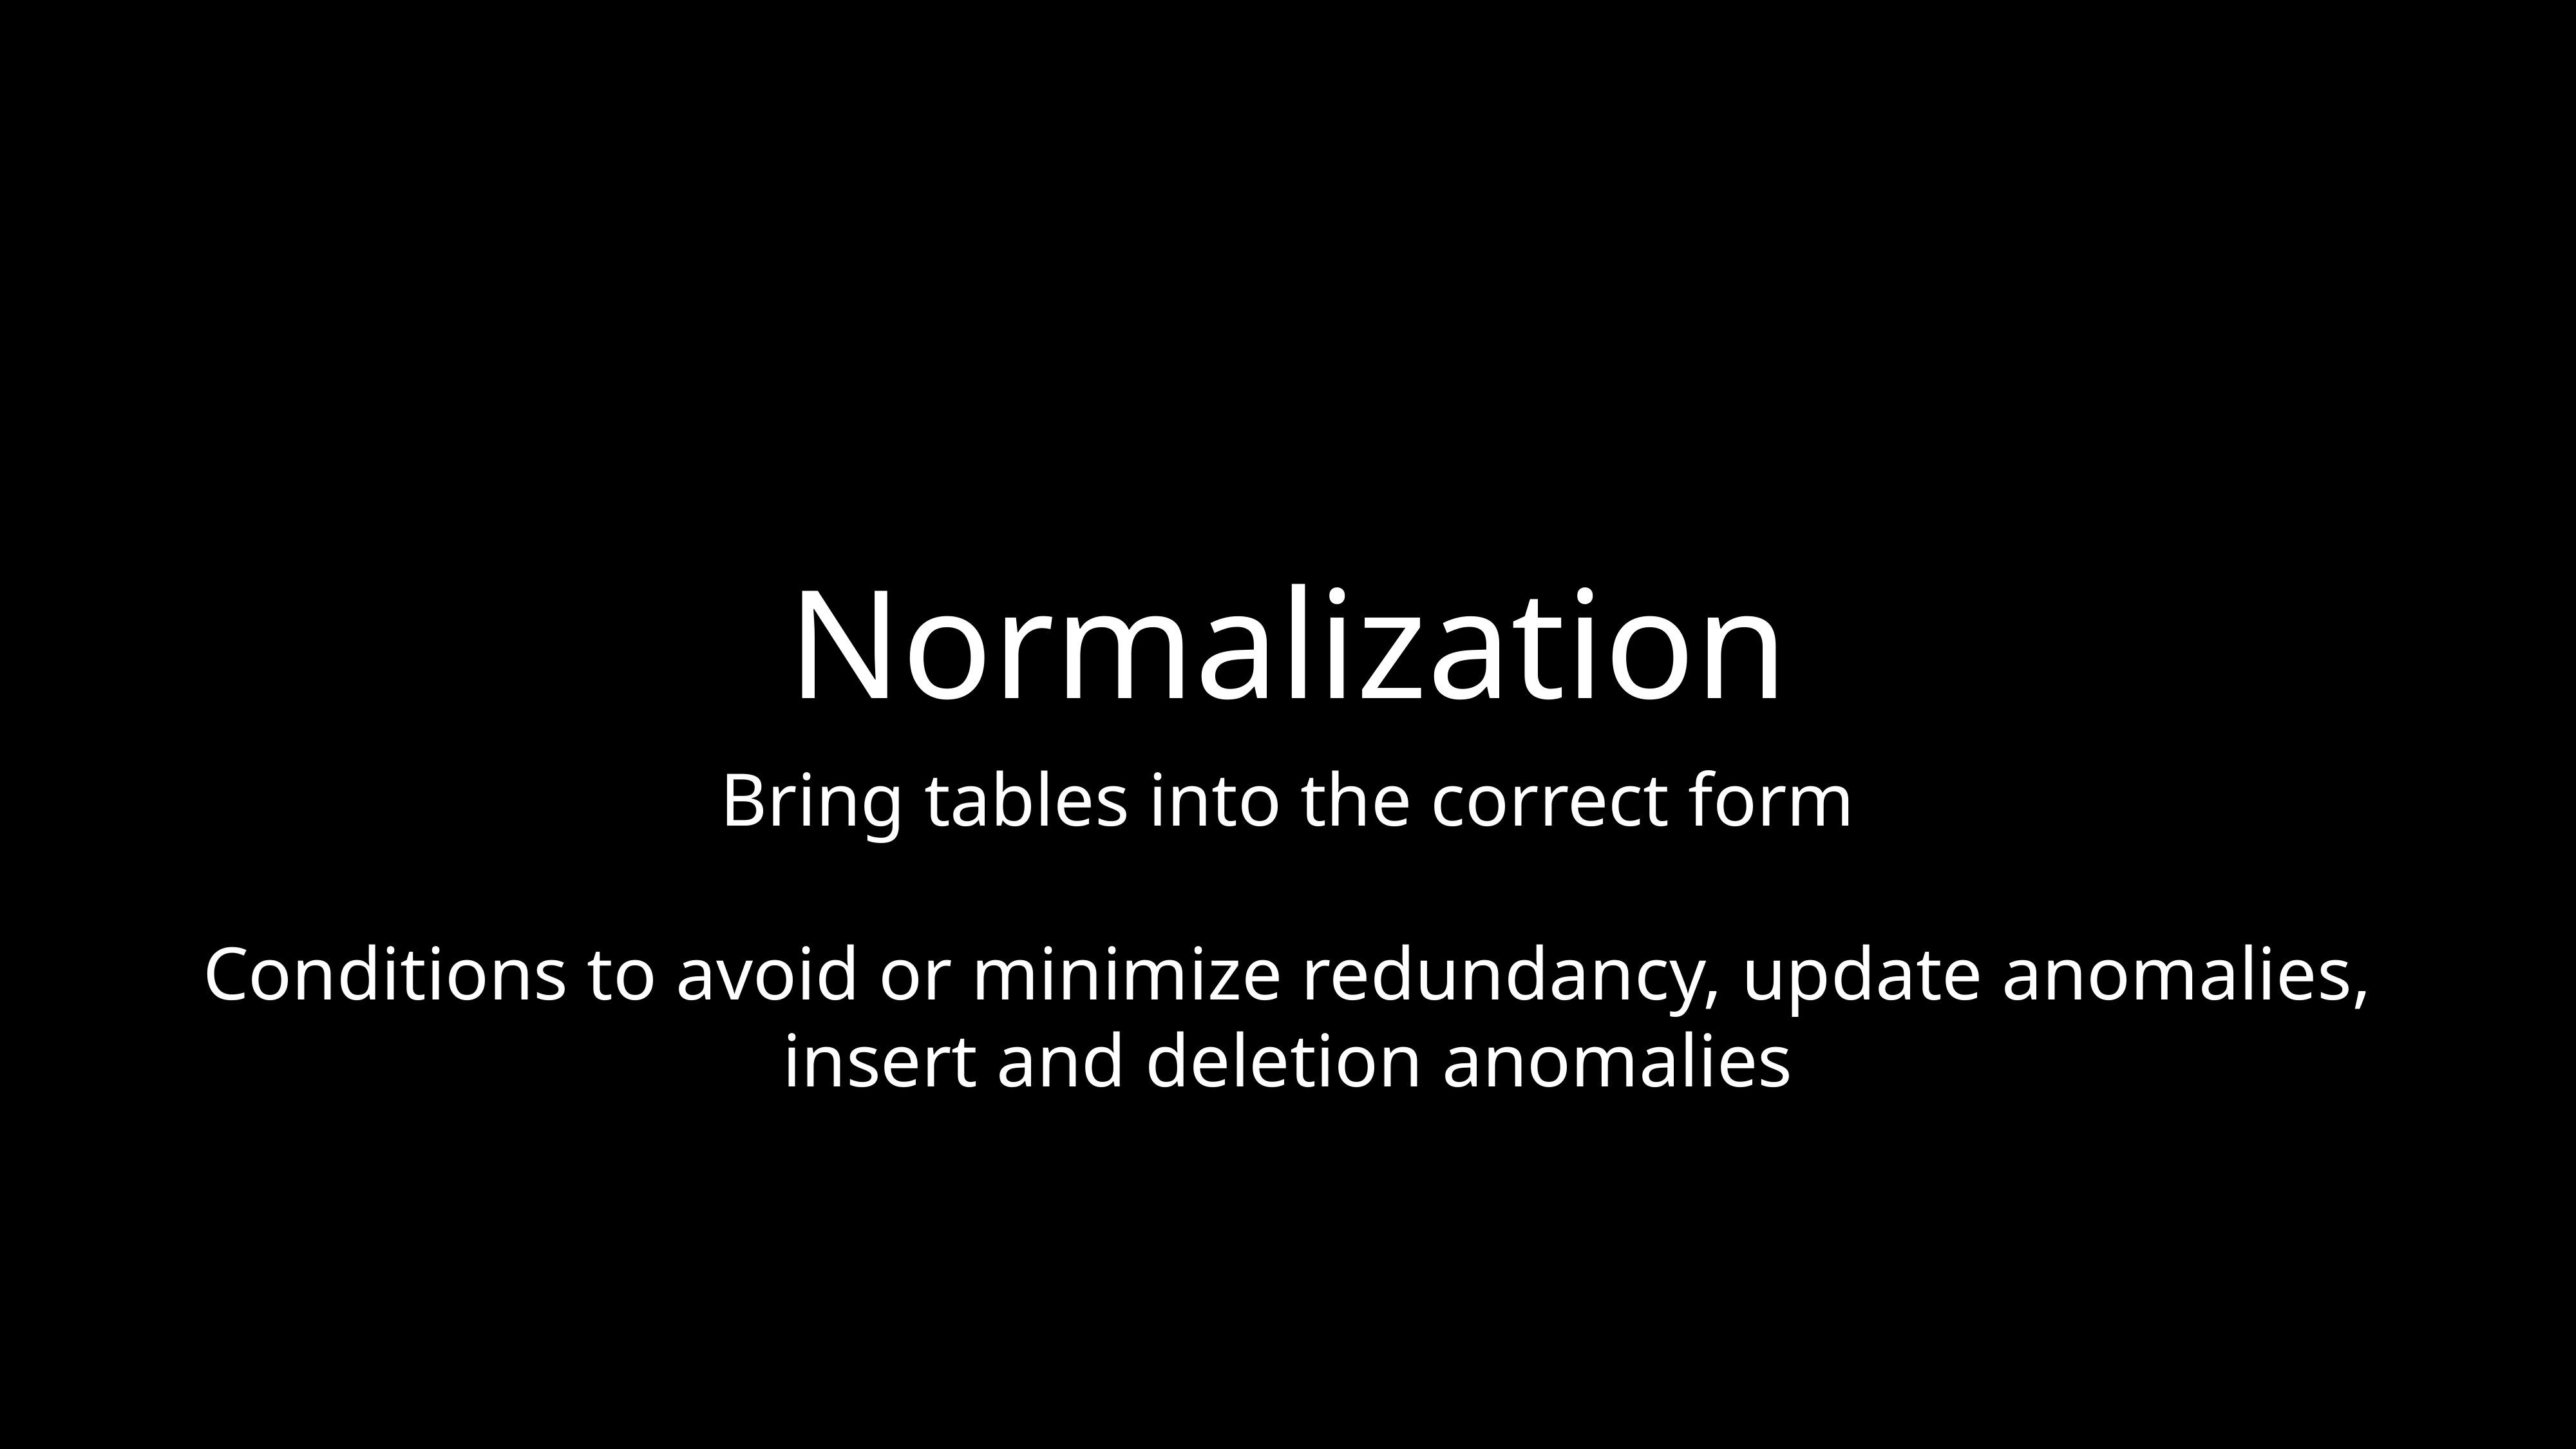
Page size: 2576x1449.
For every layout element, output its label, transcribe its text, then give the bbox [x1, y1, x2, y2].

subtitle Bring tables into the correct form Conditions to avoid or minimize redundancy, update anomalies, insert and deletion anomalies [187, 747, 2389, 1309]
title Normalization [187, 242, 2389, 735]
